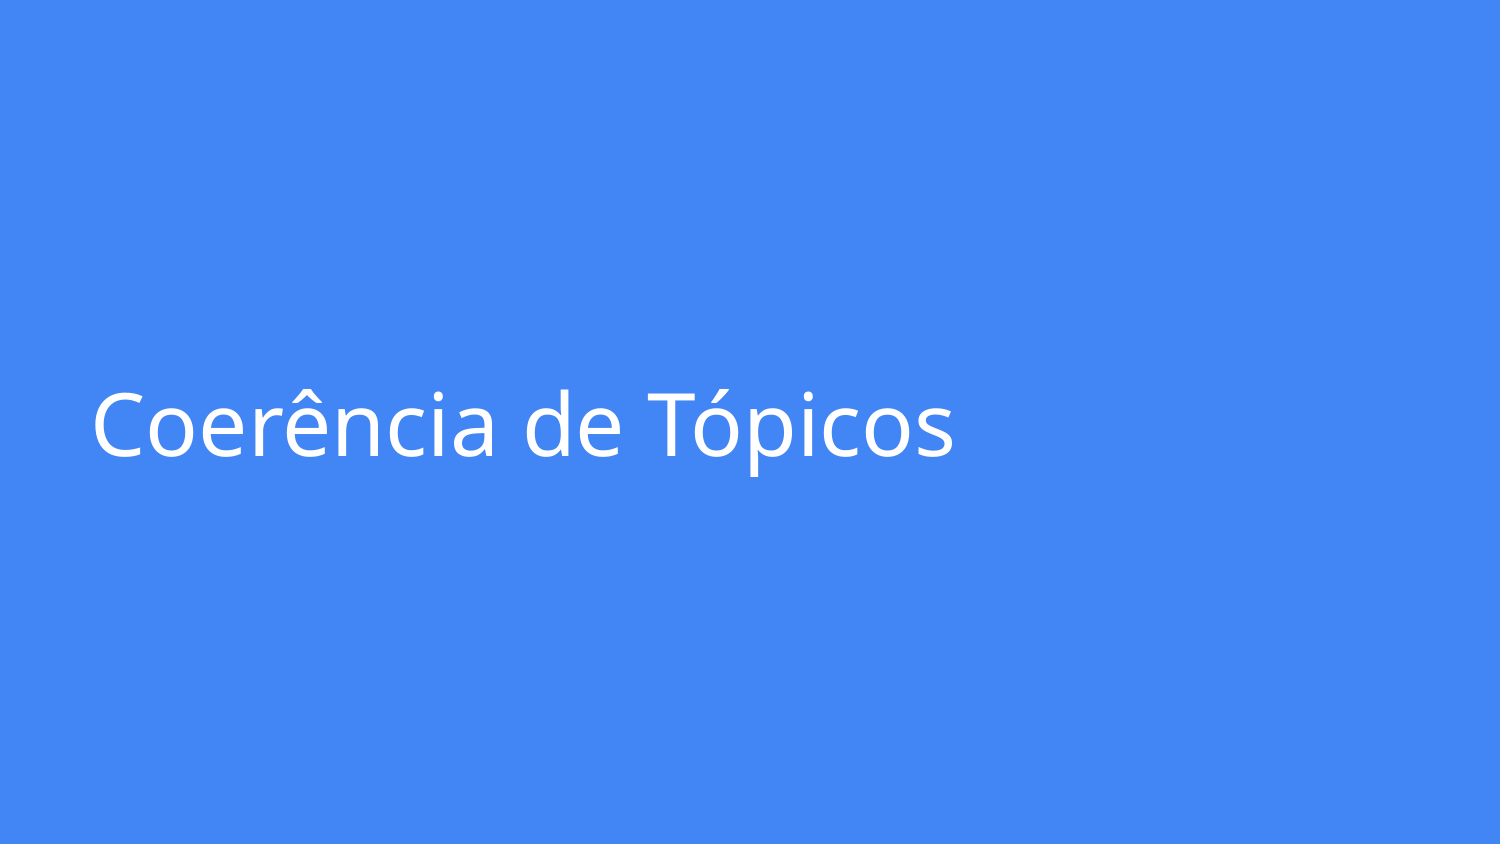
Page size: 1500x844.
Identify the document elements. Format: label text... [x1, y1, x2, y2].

title Coerência de Tópicos [75, 338, 1425, 505]
